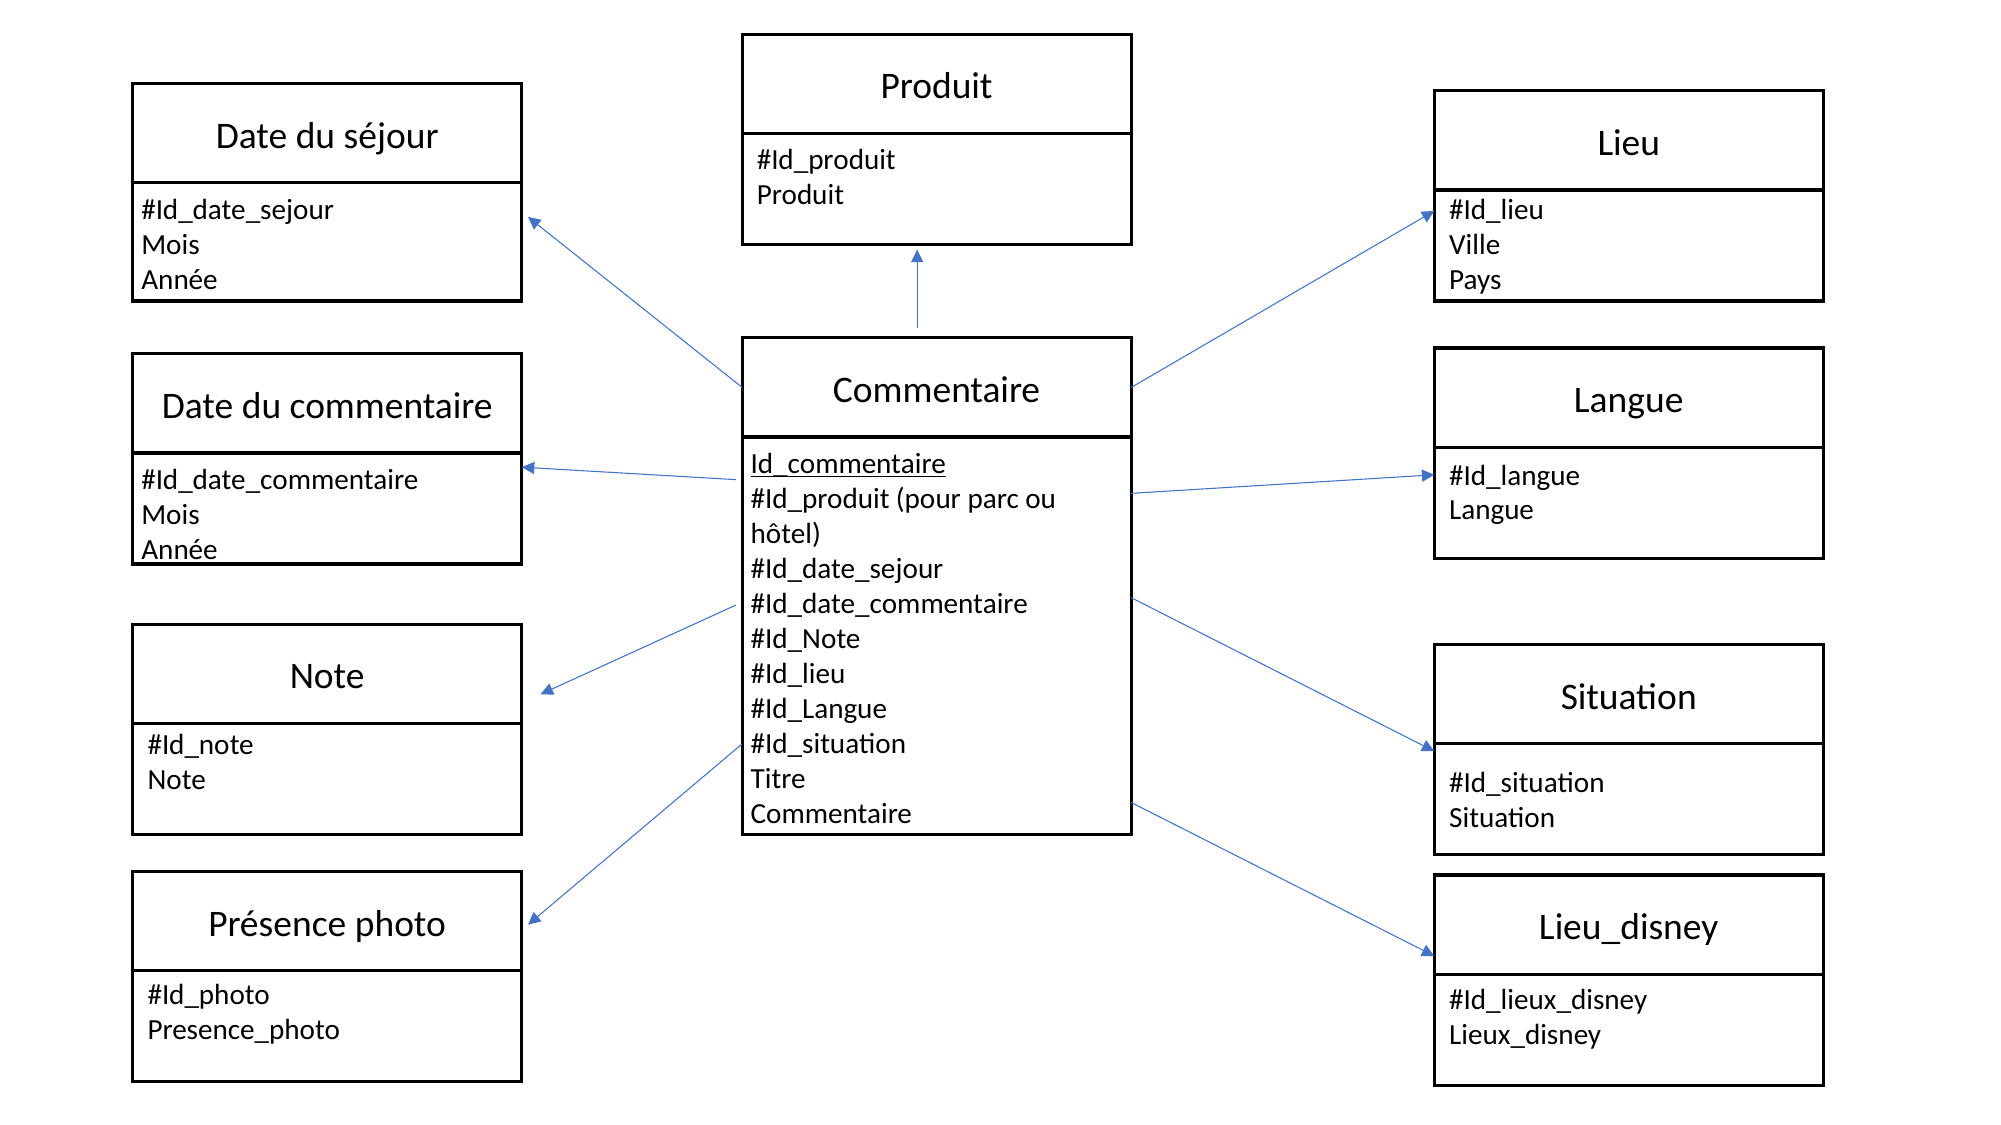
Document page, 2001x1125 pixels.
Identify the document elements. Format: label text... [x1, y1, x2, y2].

text_box Lieu_disney [1433, 874, 1824, 975]
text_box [521, 467, 736, 480]
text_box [1131, 802, 1435, 957]
text_box #Id_date_sejour Mois Année [126, 182, 516, 373]
text_box Note [132, 623, 523, 724]
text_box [1131, 210, 1435, 388]
text_box [1125, 438, 1132, 835]
text_box #Id_date_commentaire Mois Année [126, 453, 516, 643]
text_box Présence photo [132, 871, 523, 972]
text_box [528, 743, 743, 925]
text_box Situation [1435, 644, 1824, 745]
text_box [540, 605, 736, 695]
text_box #Id_lieux_disney Lieux_disney [1434, 973, 1824, 1125]
text_box Langue [1433, 347, 1824, 448]
text_box Date du commentaire [132, 353, 523, 454]
text_box Lieu [1433, 90, 1824, 191]
text_box #Id_situation Situation [1434, 756, 1824, 874]
text_box [516, 184, 523, 302]
text_box #Id_langue Langue [1434, 448, 1824, 604]
text_box Id_commentaire #Id_produit (pour parc ou hôtel) #Id_date_sejour #Id_date_commentaire #Id_Note #Id_lieu #Id_Langue #Id_situation Titre Commentaire [735, 437, 1125, 907]
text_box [1131, 597, 1435, 752]
text_box [516, 454, 523, 565]
text_box #Id_photo Presence_photo [132, 967, 522, 1123]
text_box [1433, 745, 1824, 802]
text_box Date du séjour [132, 83, 523, 184]
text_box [528, 216, 743, 388]
text_box Produit [741, 33, 1132, 134]
text_box #Id_note Note [132, 717, 522, 871]
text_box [1131, 474, 1435, 494]
text_box #Id_produit Produit [742, 132, 1132, 288]
text_box #Id_lieu Ville Pays [1434, 182, 1824, 347]
text_box Commentaire [741, 337, 1132, 438]
